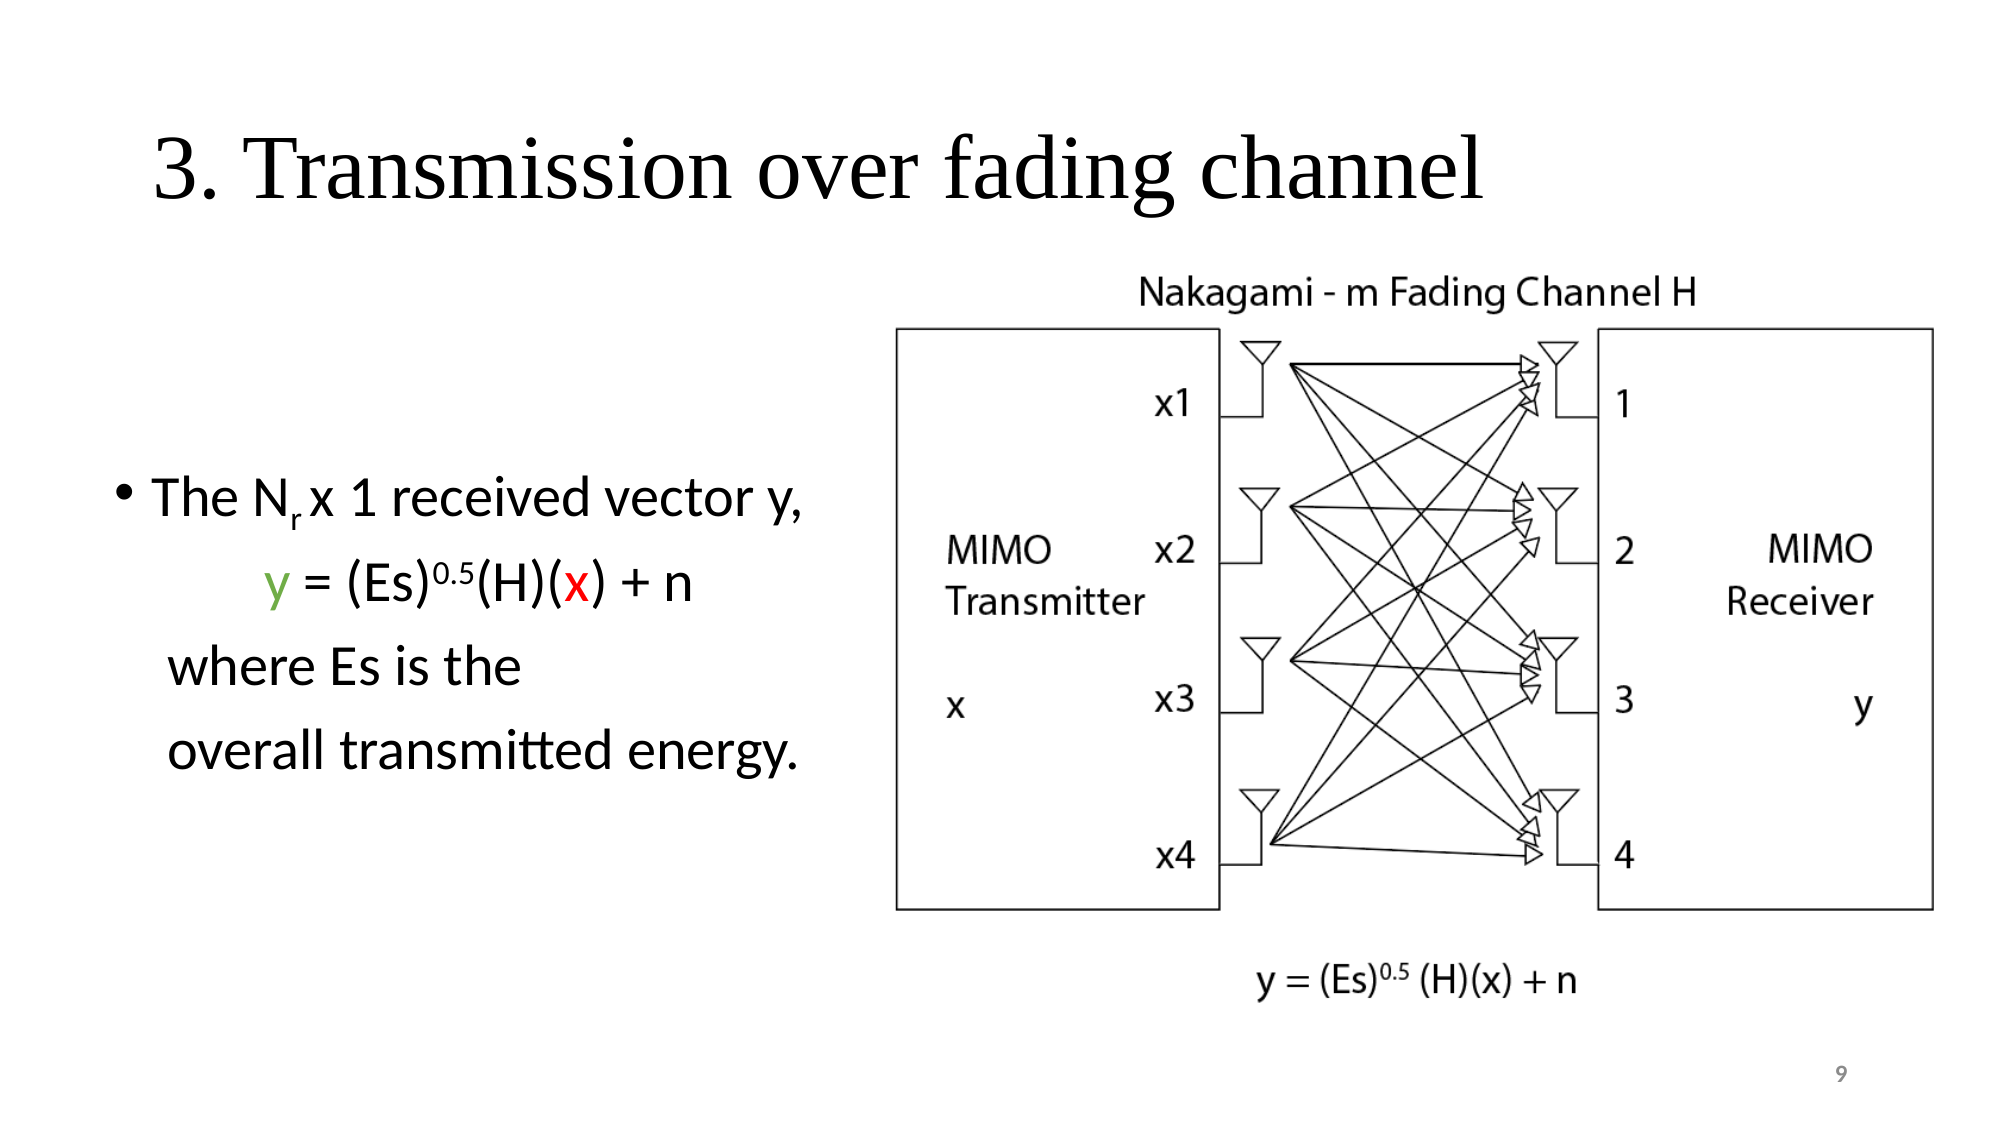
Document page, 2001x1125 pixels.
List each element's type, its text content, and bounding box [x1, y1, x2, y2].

picture [834, 244, 1991, 1032]
slide_number 9 [1412, 1042, 1863, 1103]
title 3. Transmission over fading channel [137, 59, 1863, 277]
list The Nr x 1 received vector y, y = (Es)0.5(H)(x) + n where Es is the overall transmitted energy. [99, 277, 1000, 1107]
